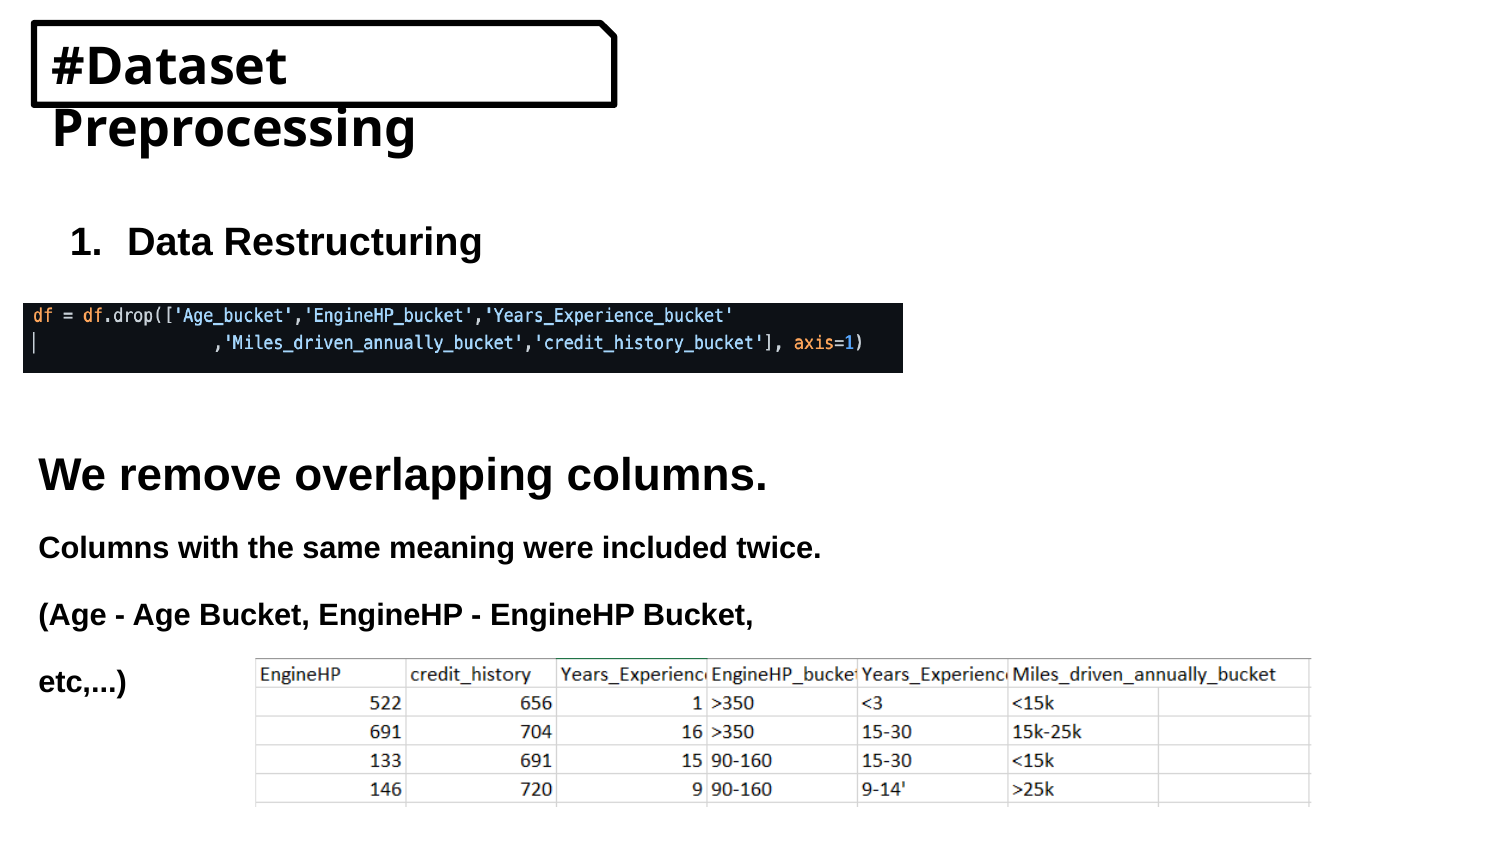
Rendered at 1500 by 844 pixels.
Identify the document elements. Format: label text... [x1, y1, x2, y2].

list We remove overlapping columns. [23, 421, 813, 624]
text_box [33, 23, 615, 105]
list Columns with the same meaning were included twice. (Age - Age Bucket, EngineHP - EngineHP Bucket, etc,...) [23, 506, 928, 708]
text_box #Dataset Preprocessing [36, 17, 682, 173]
picture [23, 303, 903, 373]
text_box Data Restructuring [37, 152, 1104, 373]
picture [254, 657, 1312, 807]
